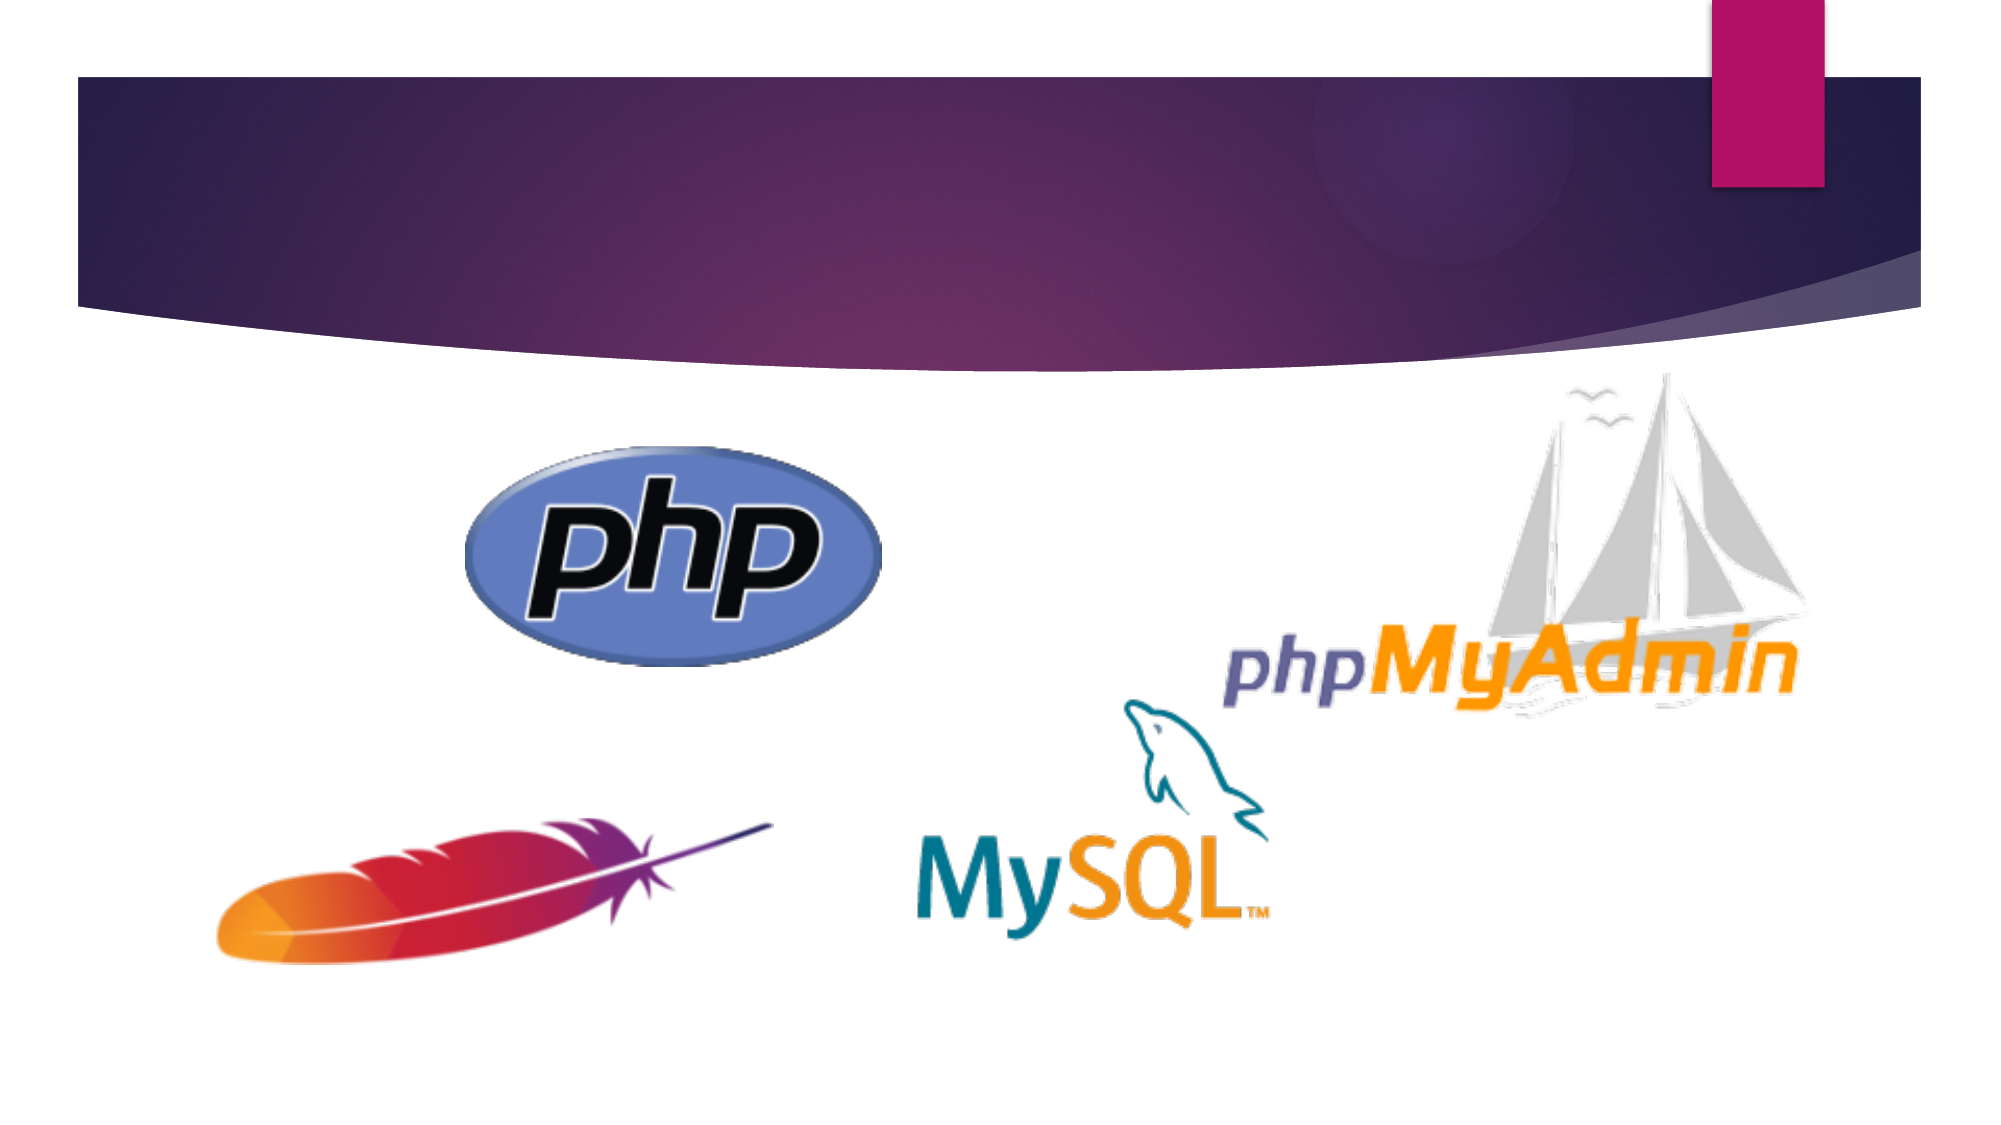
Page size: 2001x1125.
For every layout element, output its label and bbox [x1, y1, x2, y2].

picture [907, 372, 1813, 943]
picture [214, 818, 774, 965]
list [464, 445, 883, 668]
